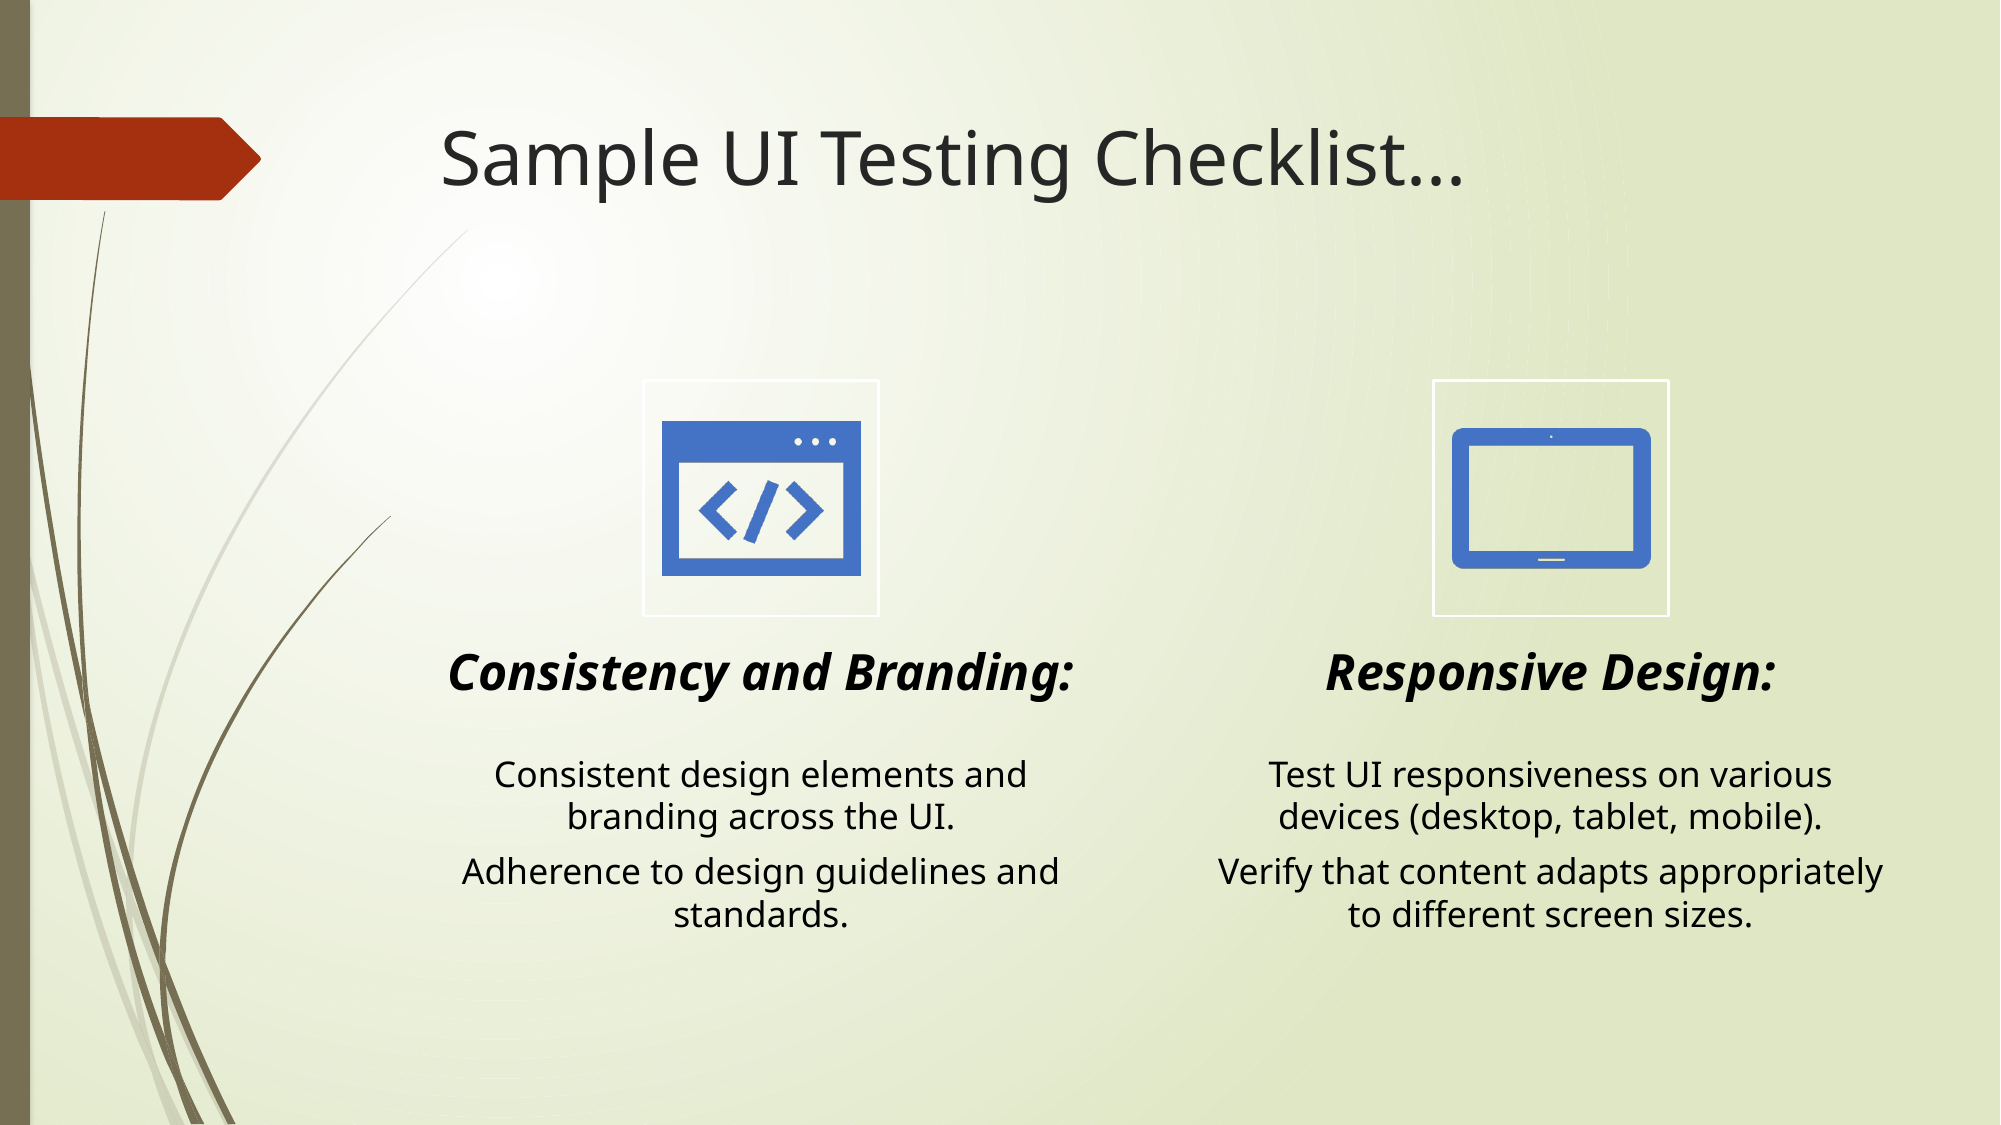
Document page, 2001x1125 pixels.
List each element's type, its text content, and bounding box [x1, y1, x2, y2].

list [424, 349, 1888, 970]
title Sample UI Testing Checklist... [425, 102, 1888, 313]
